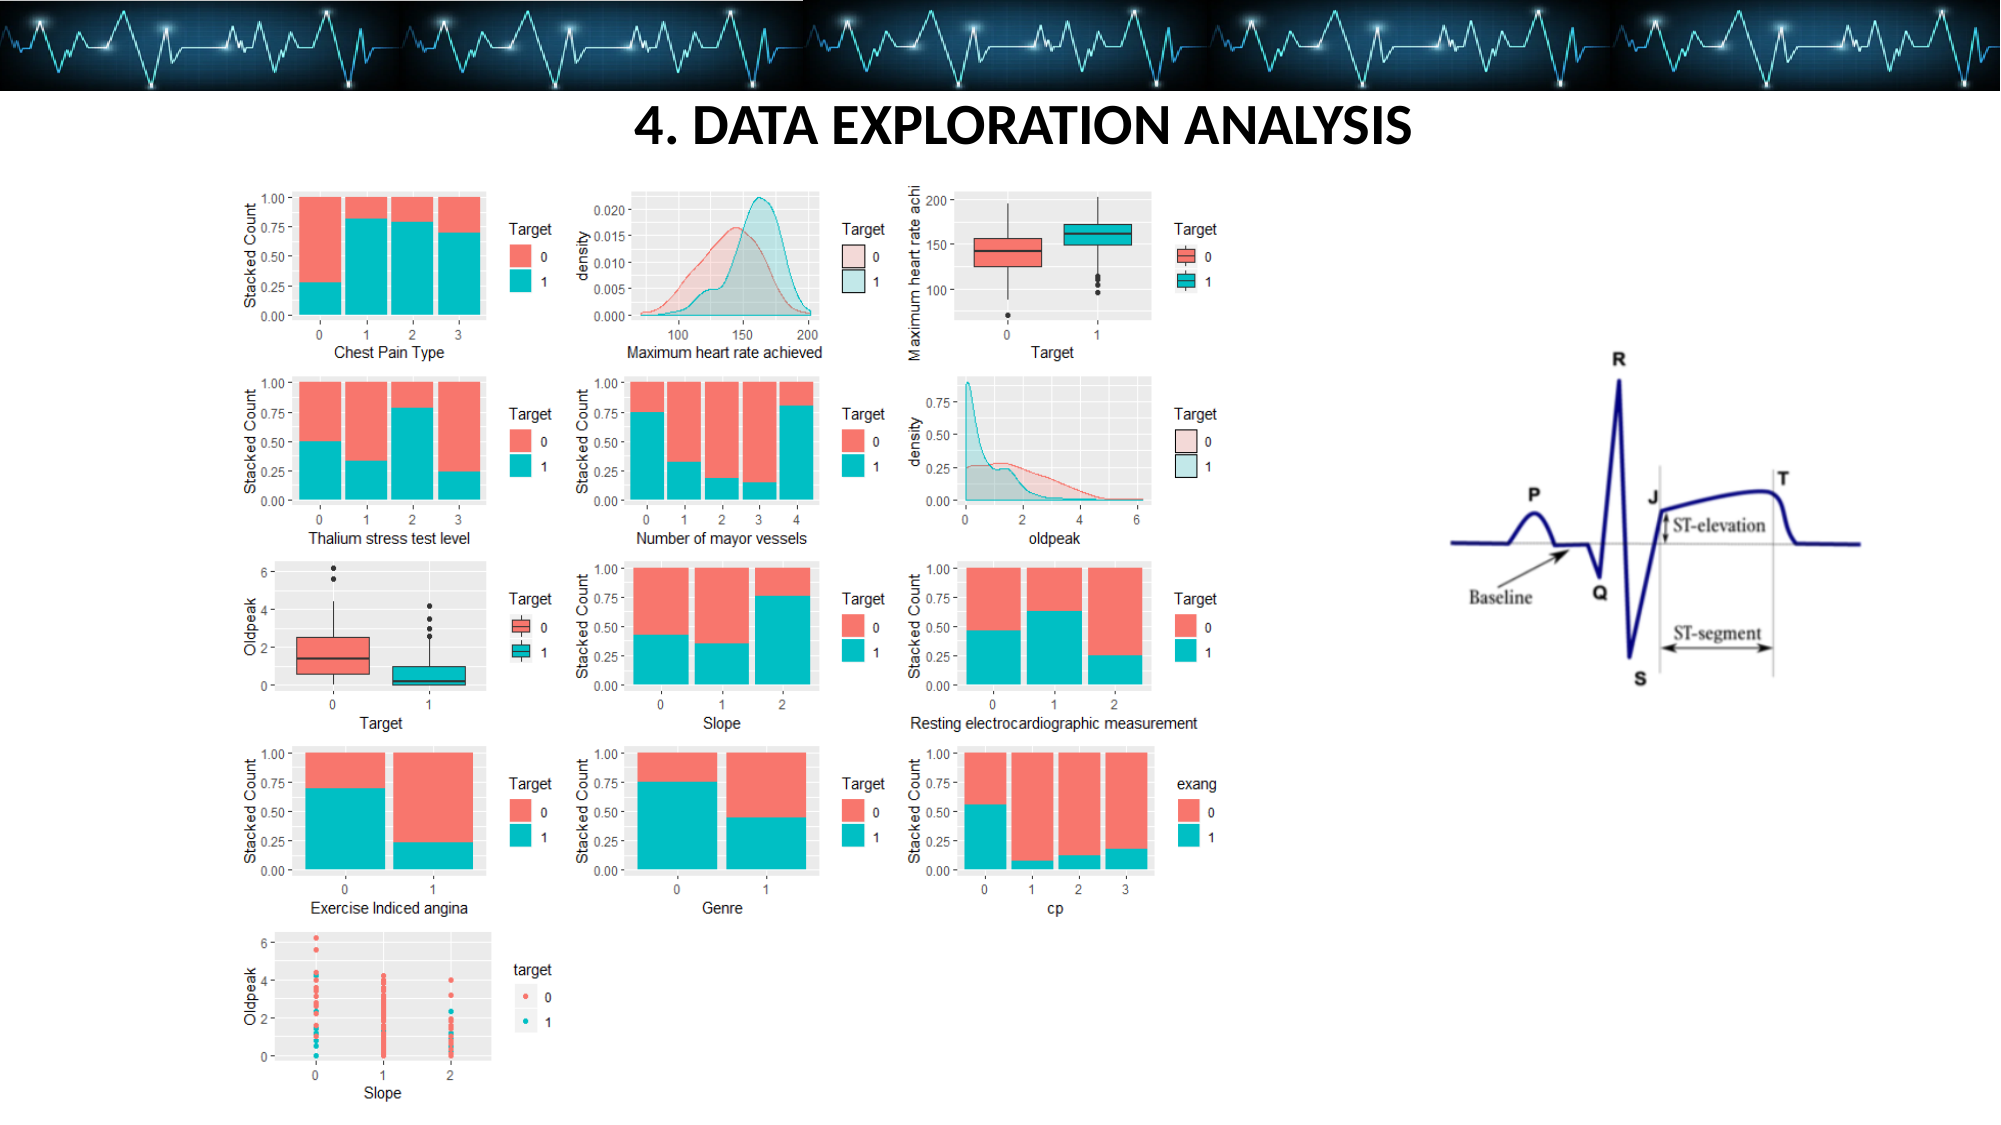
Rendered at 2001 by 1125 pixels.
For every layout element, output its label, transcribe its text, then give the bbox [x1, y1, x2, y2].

picture [0, 0, 2000, 91]
picture [238, 184, 1223, 1106]
picture [1433, 344, 1878, 702]
text_box 4. DATA EXPLORATION ANALYSIS [619, 91, 1429, 164]
